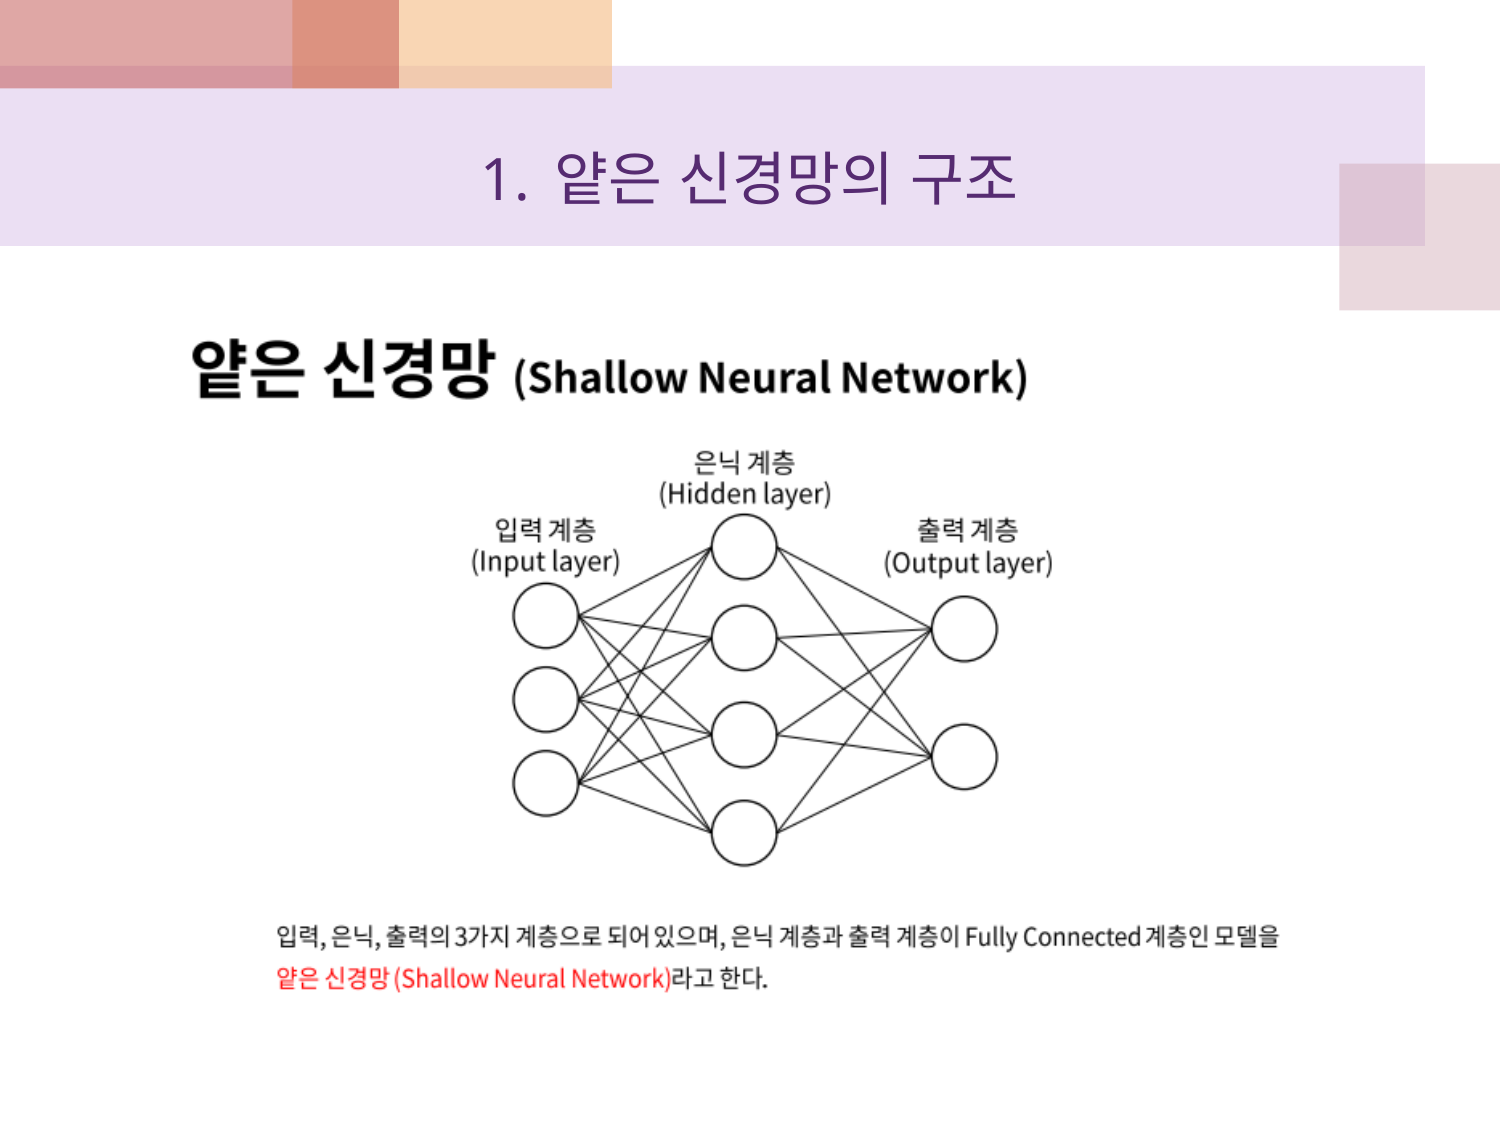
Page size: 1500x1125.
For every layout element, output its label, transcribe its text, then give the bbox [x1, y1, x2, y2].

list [187, 334, 1313, 1029]
title 1. 얕은 신경망의 구조 [75, 133, 1425, 292]
